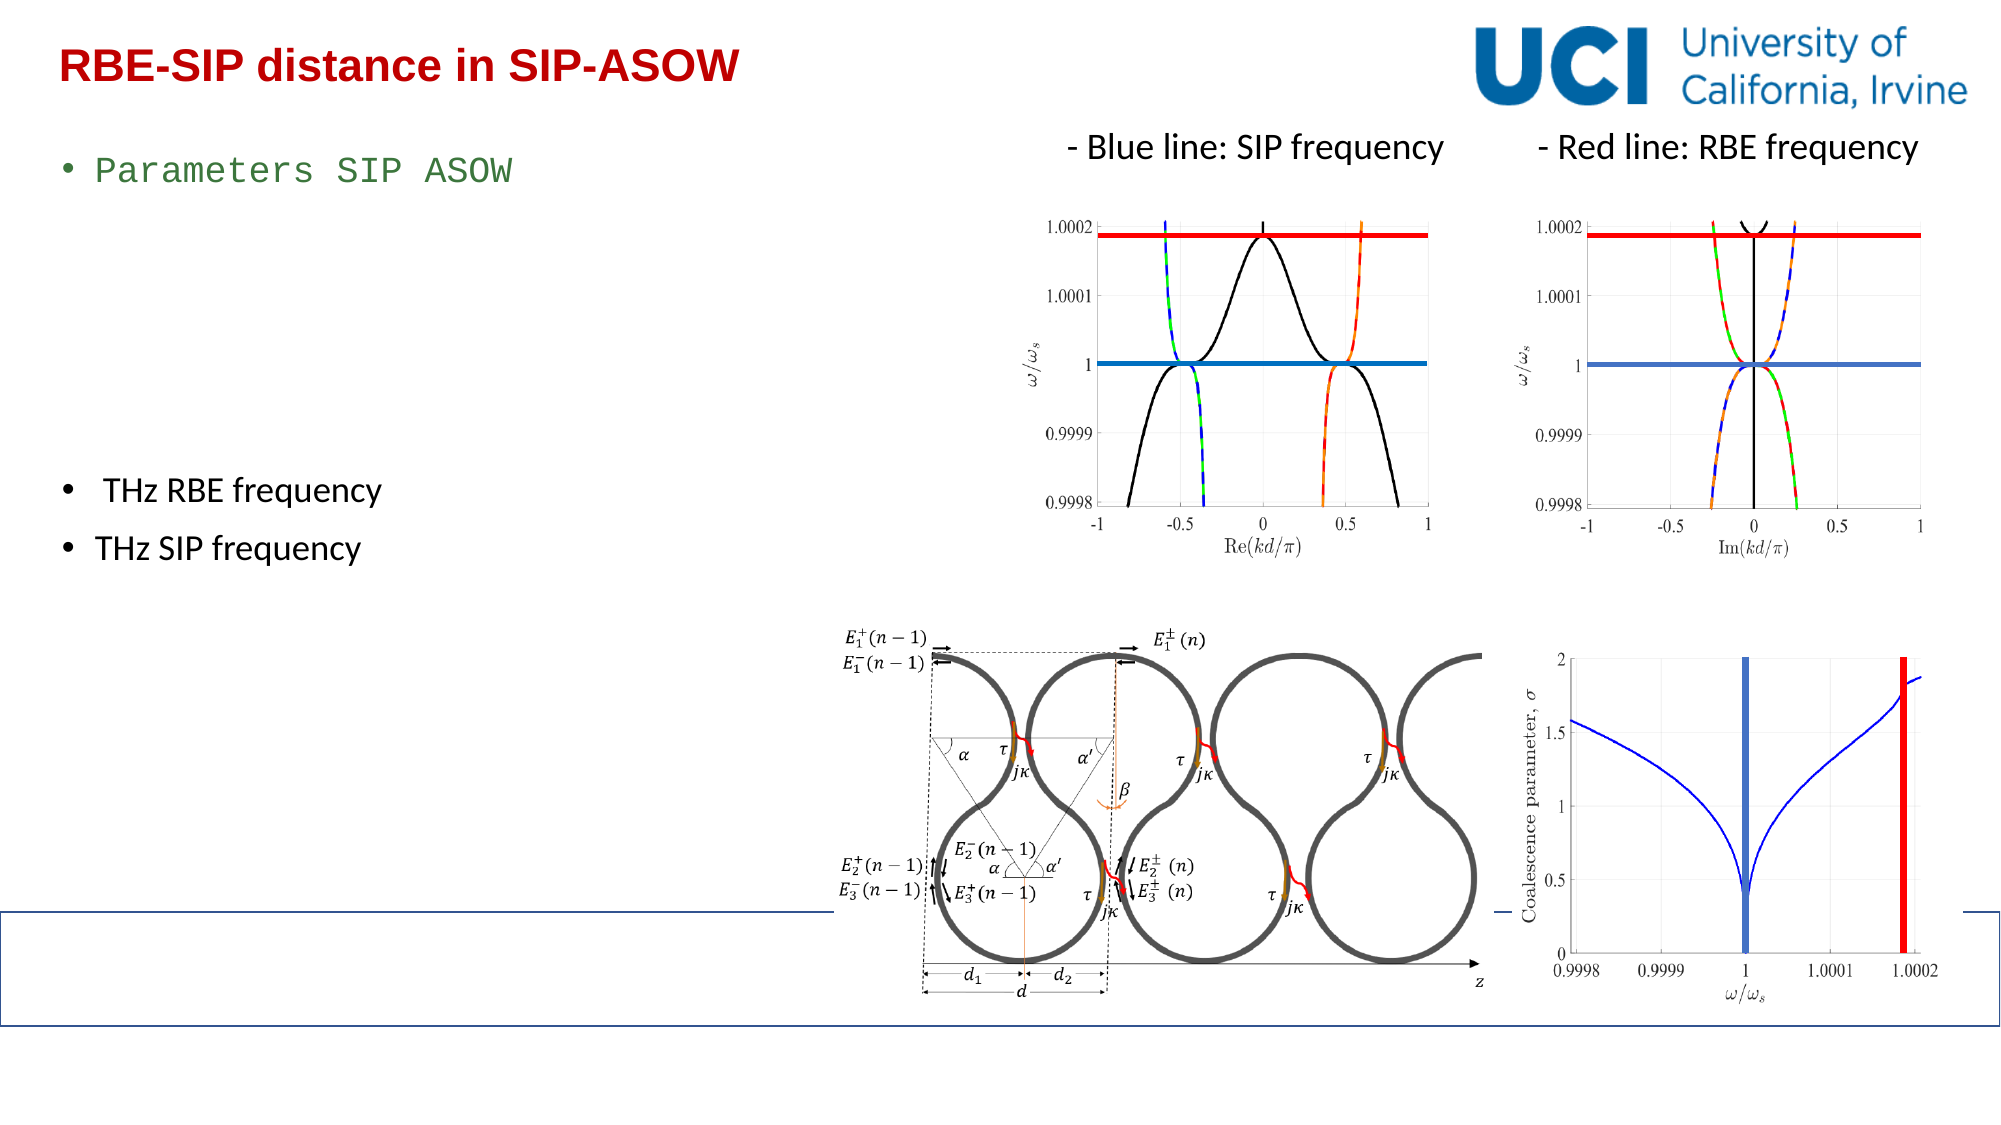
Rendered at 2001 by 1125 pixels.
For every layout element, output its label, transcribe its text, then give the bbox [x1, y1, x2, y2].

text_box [1020, 187, 1471, 563]
picture [1475, 26, 1968, 110]
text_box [1512, 187, 1963, 563]
title RBE-SIP distance in SIP-ASOW [44, 34, 1227, 113]
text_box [1512, 630, 1963, 1006]
picture [834, 624, 1494, 1000]
text_box - Blue line: SIP frequency - Red line: RBE frequency [1039, 114, 1948, 175]
